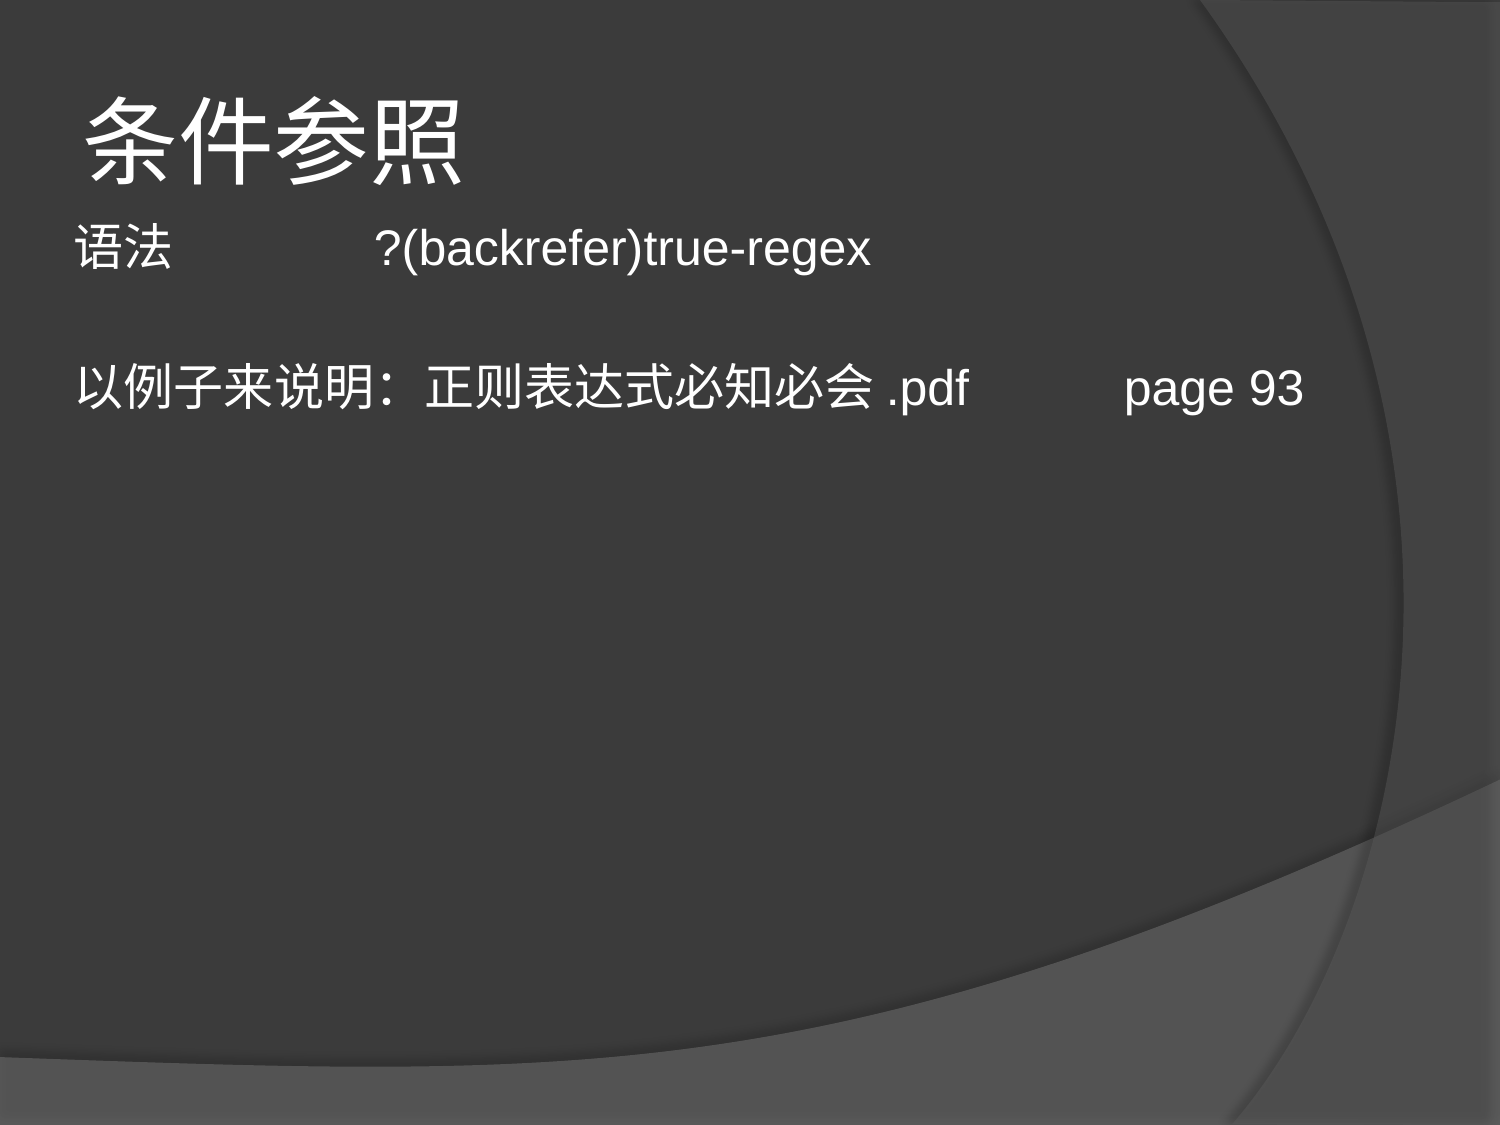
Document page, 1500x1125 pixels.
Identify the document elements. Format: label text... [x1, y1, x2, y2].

title 条件参照 [75, 45, 1300, 208]
list 语法 ?(backrefer)true-regex 以例子来说明：正则表达式必知必会.pdf page 93 [53, 208, 1425, 1125]
